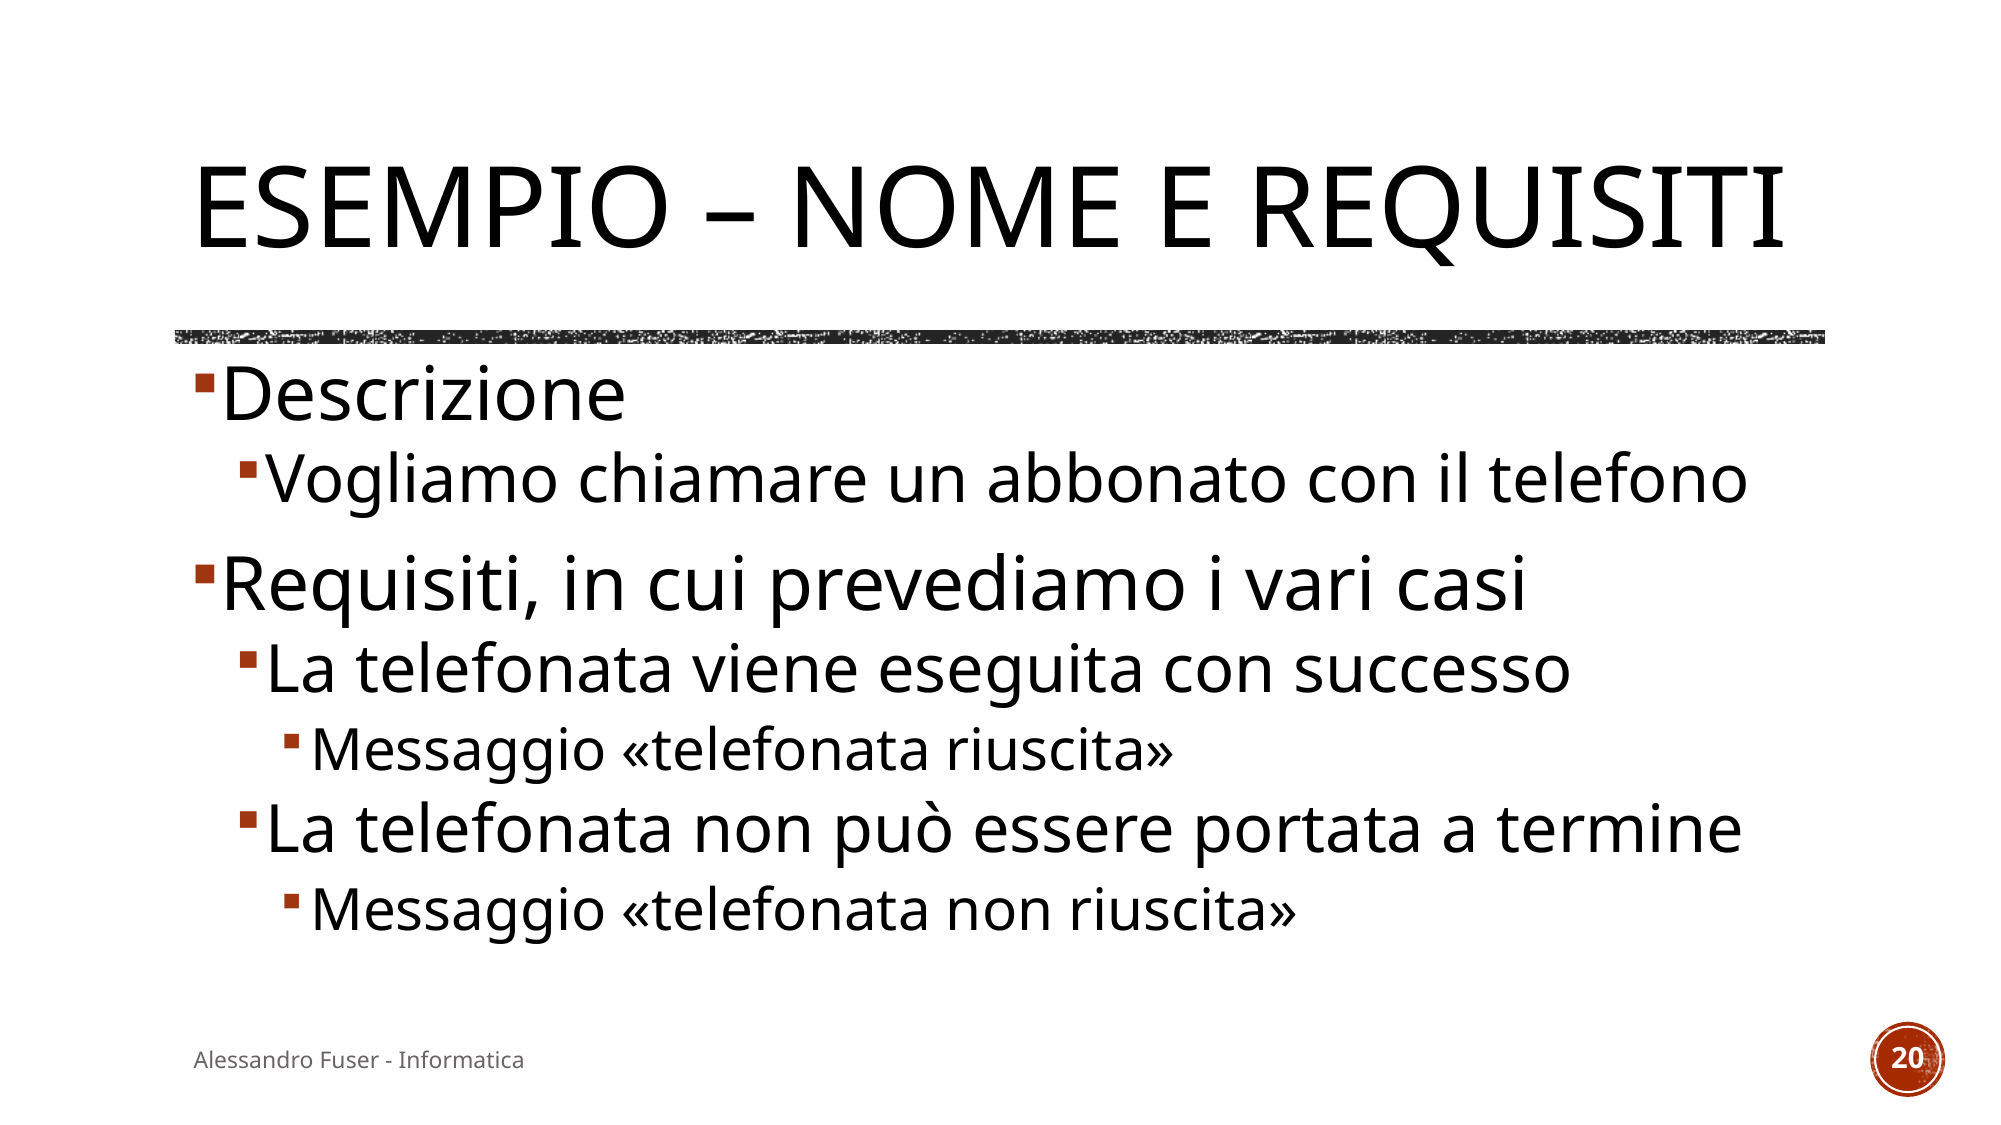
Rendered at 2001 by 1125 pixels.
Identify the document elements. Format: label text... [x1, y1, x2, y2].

title Esempio – nome e requisiti [175, 79, 1826, 329]
list Descrizione Vogliamo chiamare un abbonato con il telefono Requisiti, in cui prevediamo i vari casi La telefonata viene eseguita con successo Messaggio «telefonata riuscita» La telefonata non può essere portata a termine Messaggio «telefonata non riuscita» [175, 348, 1826, 1013]
text_box [174, 329, 1826, 344]
footer Alessandro Fuser - Informatica [178, 1028, 1217, 1089]
slide_number 20 [1855, 1028, 1961, 1089]
